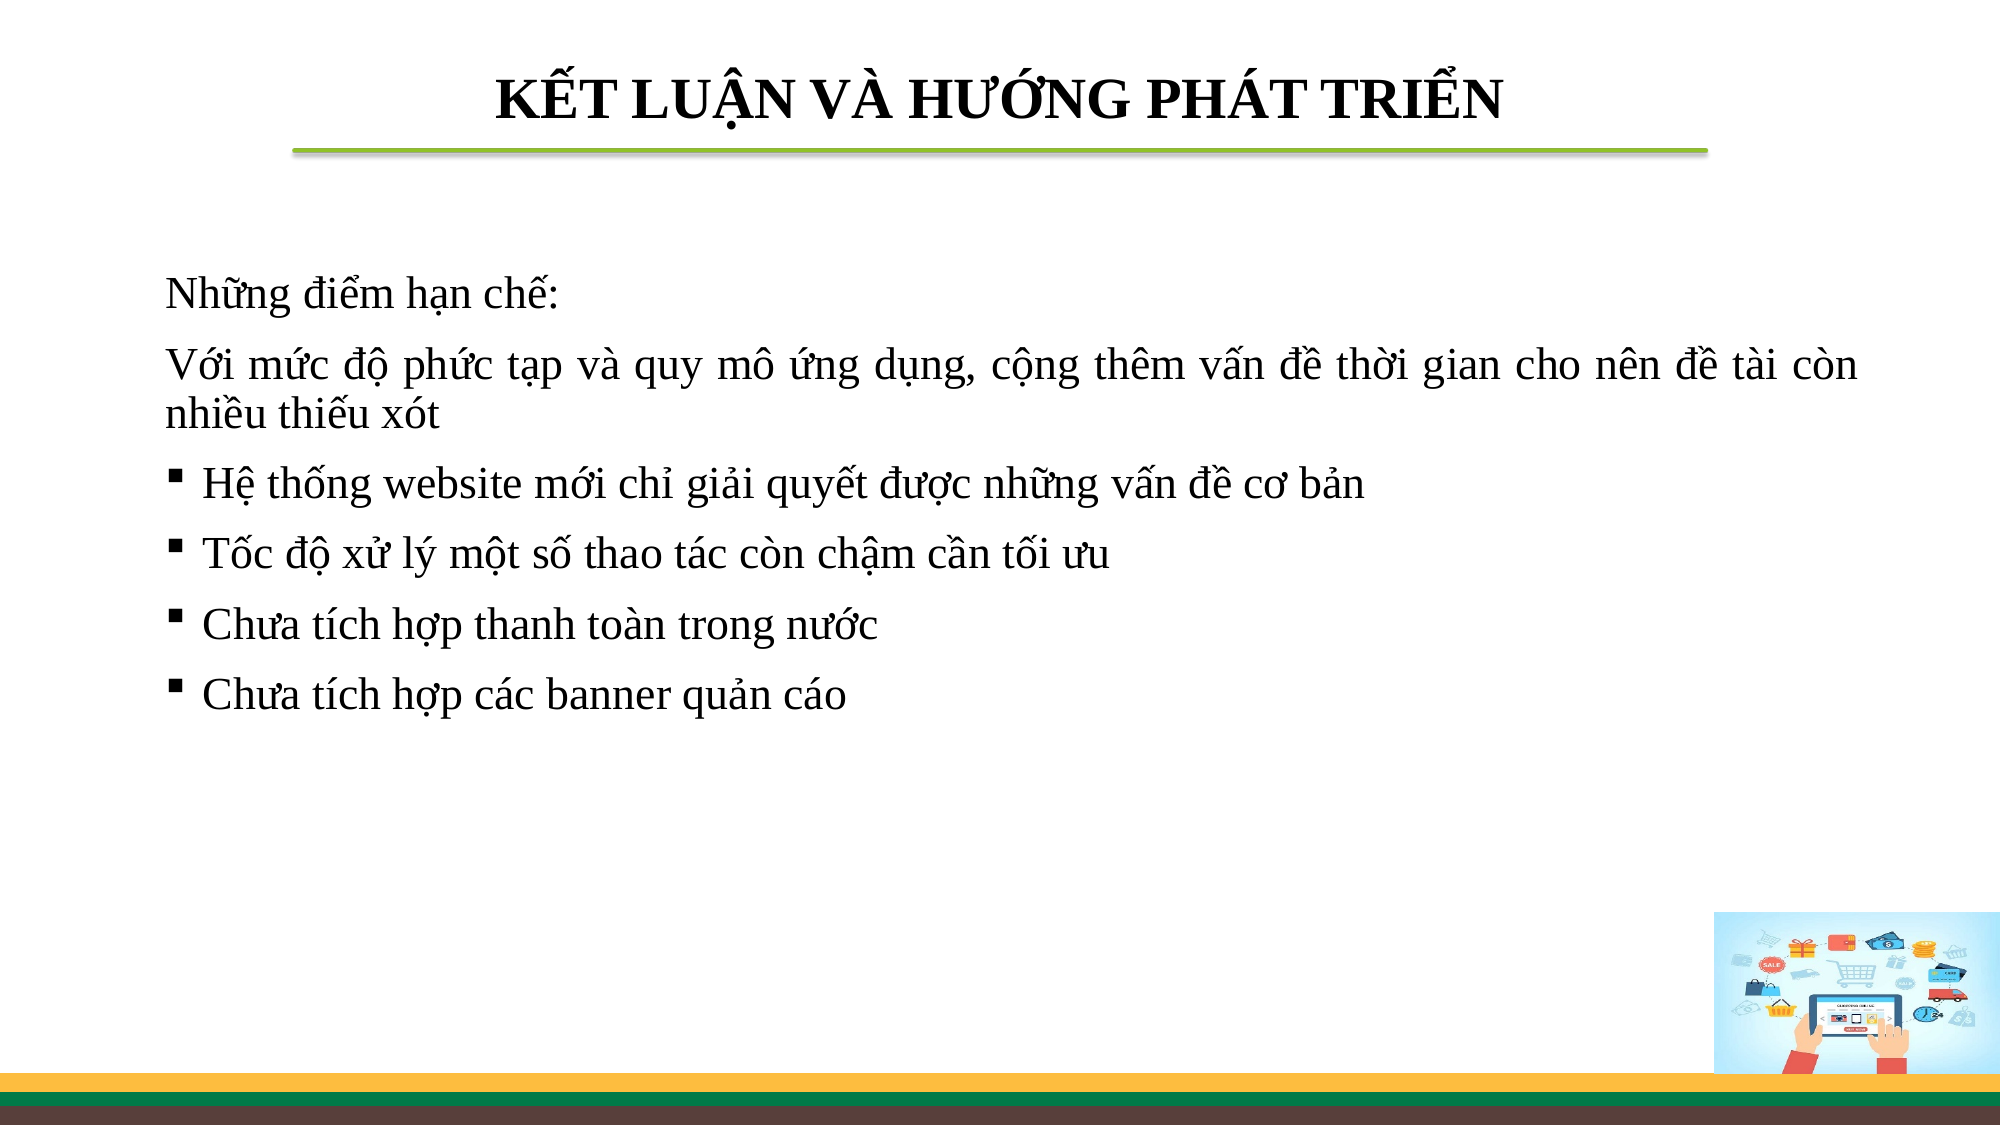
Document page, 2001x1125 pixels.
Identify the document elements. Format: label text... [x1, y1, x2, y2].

picture [0, 912, 2000, 1125]
picture [285, 145, 1715, 164]
list Những điểm hạn chế: Với mức độ phức tạp và quy mô ứng dụng, cộng thêm vấn đề thời gian cho nên đề tài còn nhiều thiếu xót Hệ thống website mới chỉ giải quyết được những vấn đề cơ bản Tốc độ xử lý một số thao tác còn chậm cần tối ưu Chưa tích hợp thanh toàn trong nước Chưa tích hợp các banner quản cáo [150, 261, 1876, 1030]
title KẾT LUẬN VÀ HƯỚNG PHÁT TRIỂN [137, 0, 1863, 209]
